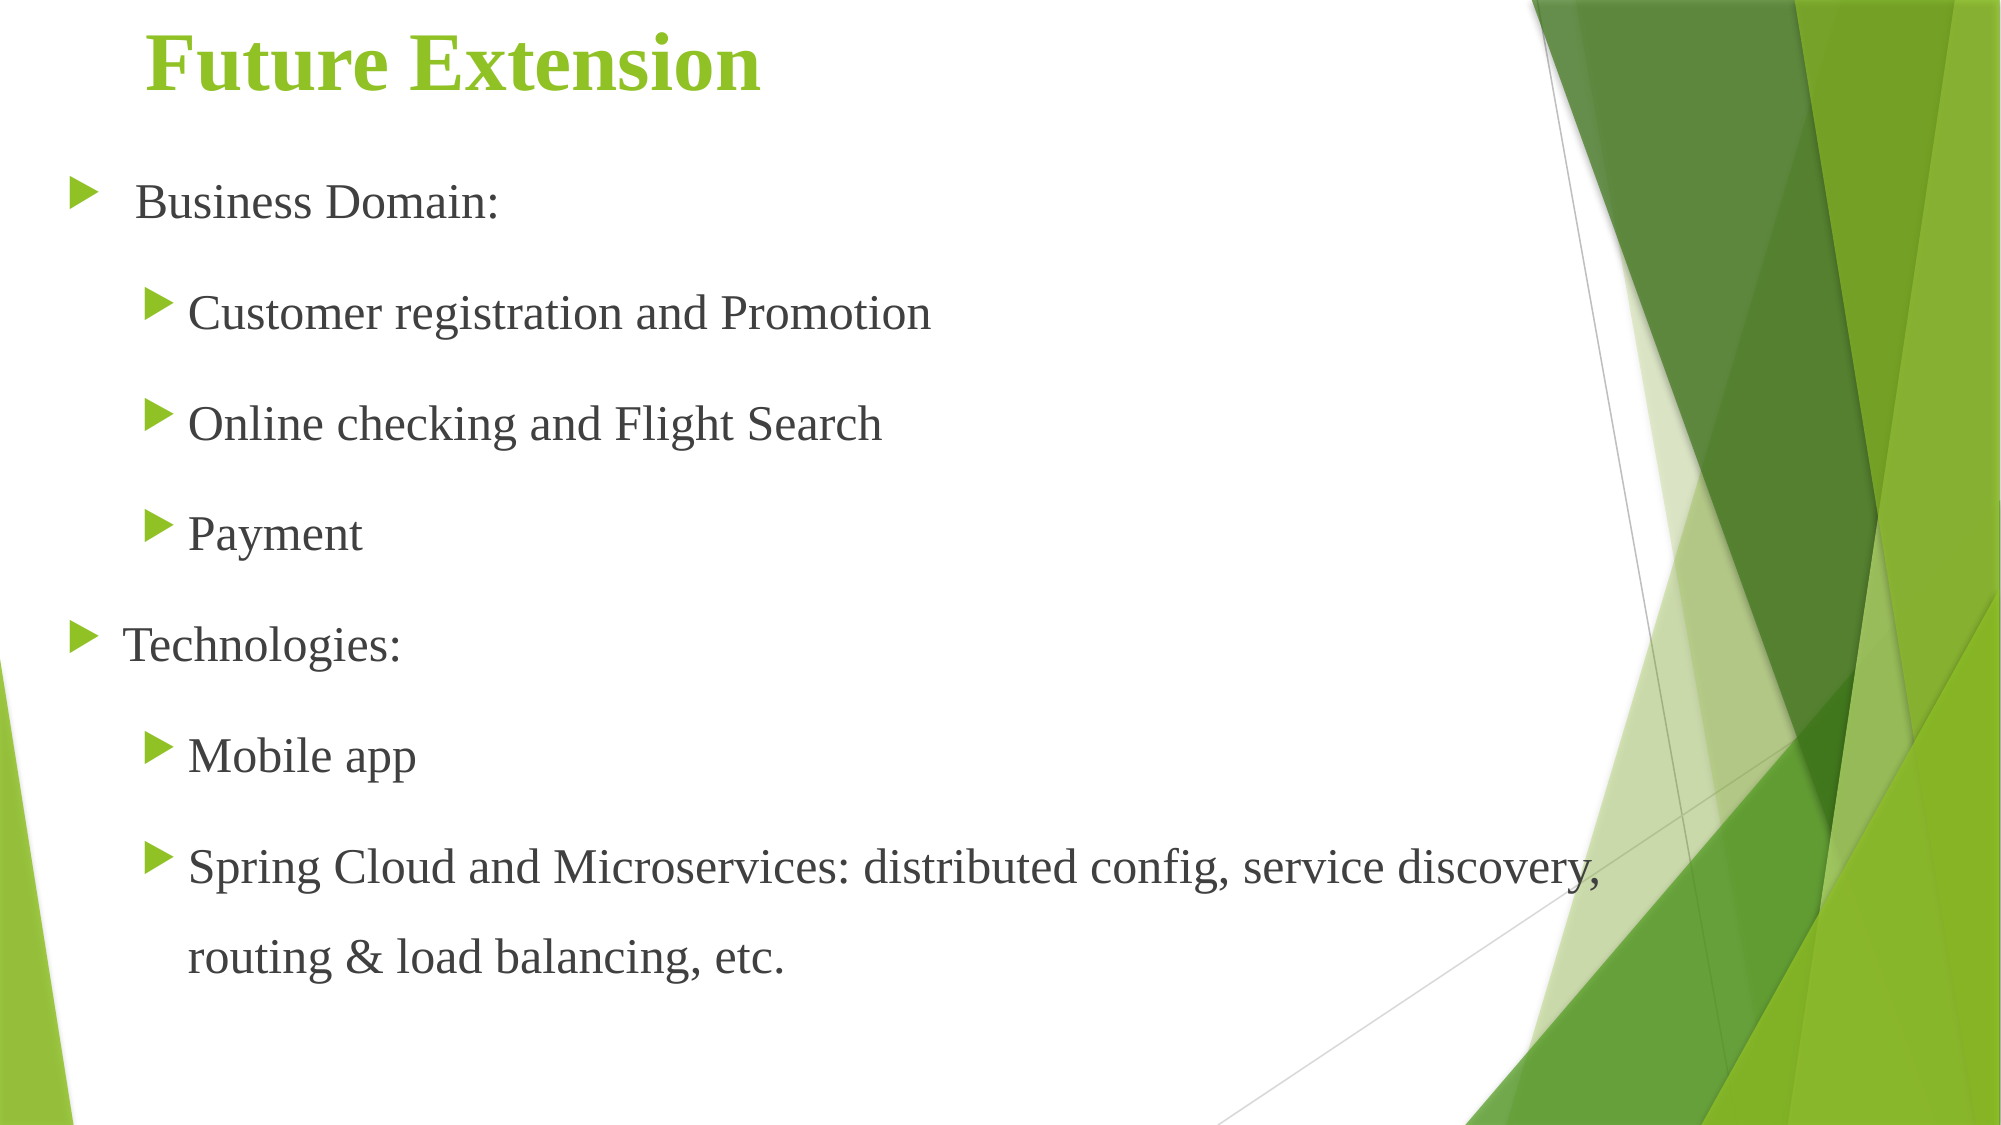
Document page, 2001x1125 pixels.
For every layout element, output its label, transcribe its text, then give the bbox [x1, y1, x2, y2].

list Business Domain: Customer registration and Promotion Online checking and Flight Search Payment Technologies: Mobile app Spring Cloud and Microservices: distributed config, service discovery, routing & load balancing, etc. [51, 130, 1653, 1072]
title Future Extension [130, 0, 1756, 169]
